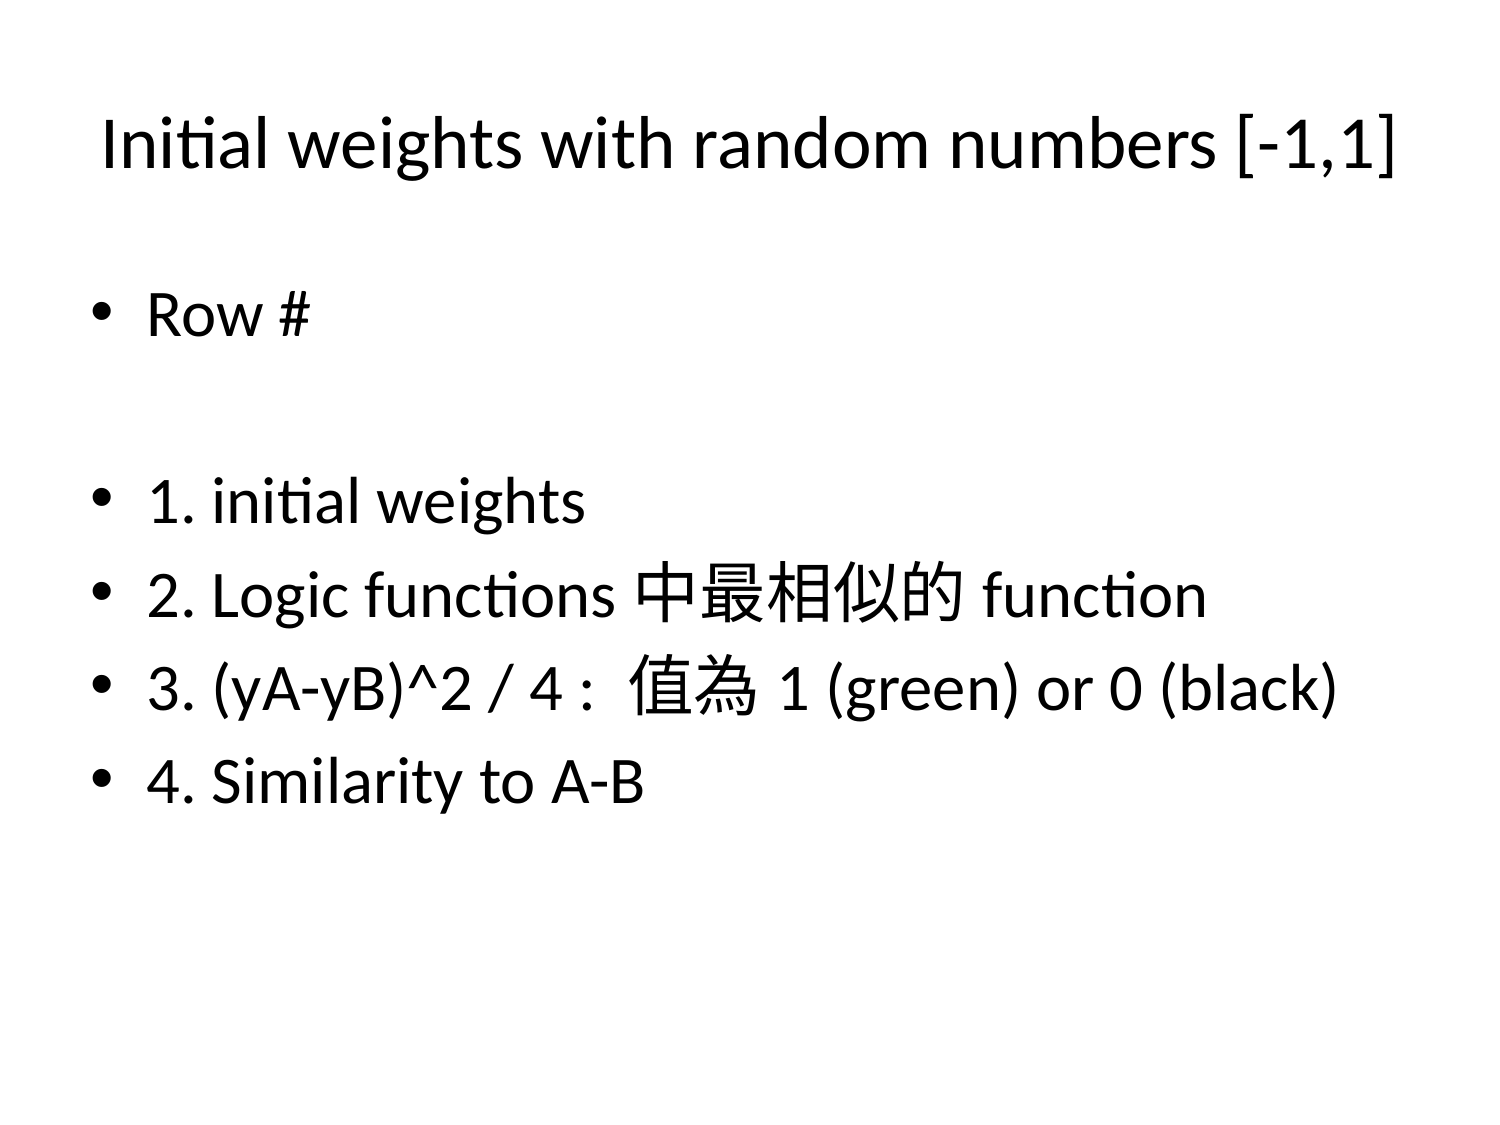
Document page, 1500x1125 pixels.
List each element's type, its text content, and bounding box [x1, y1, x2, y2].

list Row # 1. initial weights 2. Logic functions中最相似的function 3. (yA-yB)^2 / 4 : 值為1 (green) or 0 (black) 4. Similarity to A-B [75, 262, 1425, 1005]
title Initial weights with random numbers [-1,1] [75, 45, 1425, 233]
